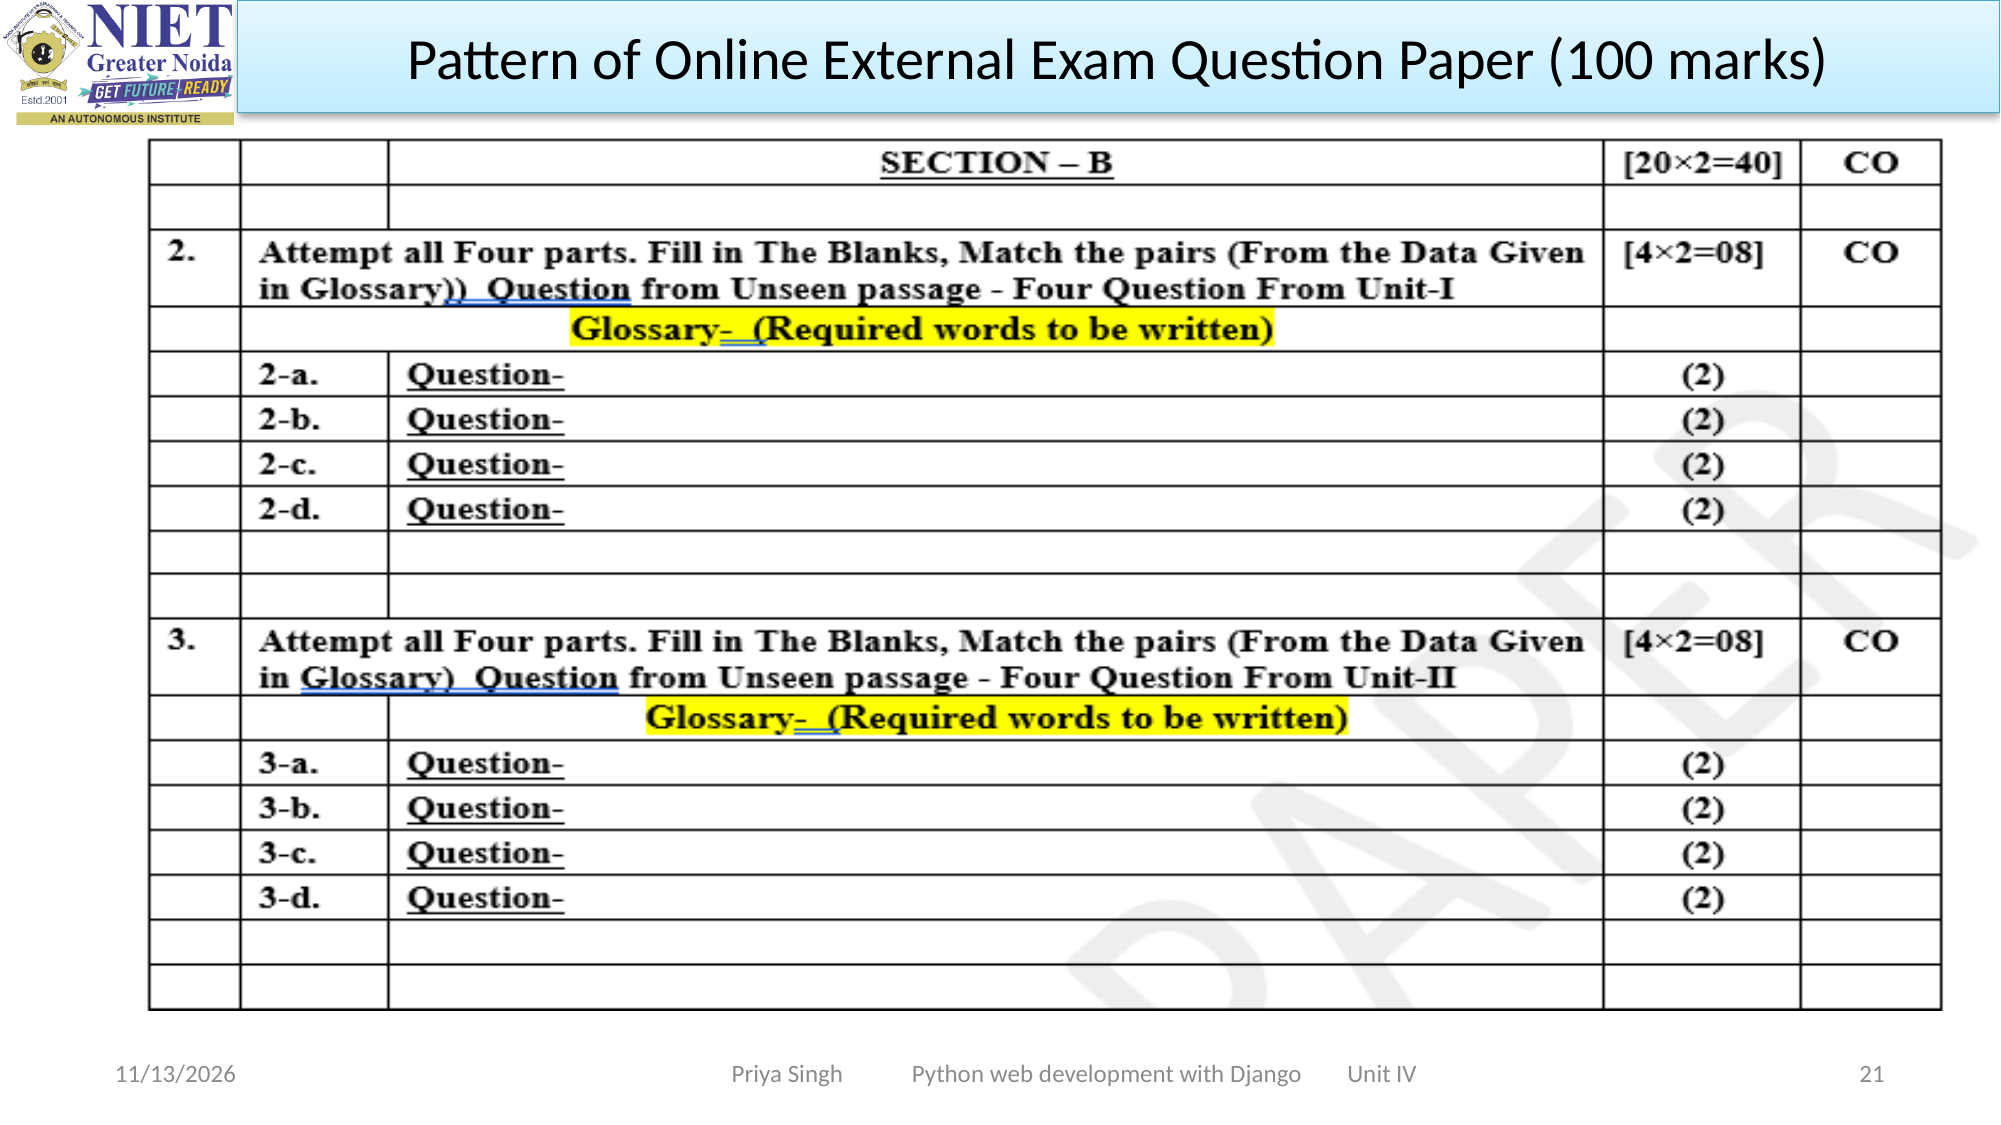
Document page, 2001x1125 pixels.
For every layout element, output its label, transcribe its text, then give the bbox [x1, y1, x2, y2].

picture [3, 2, 234, 125]
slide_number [99, 1042, 567, 1103]
text_box Pattern of Online External Exam Question Paper (100 marks) [237, 0, 2000, 113]
picture [101, 132, 1990, 1011]
slide_number 21 [1433, 1042, 1900, 1103]
footer Priya Singh Python web development with Django Unit IV [662, 1042, 1433, 1103]
